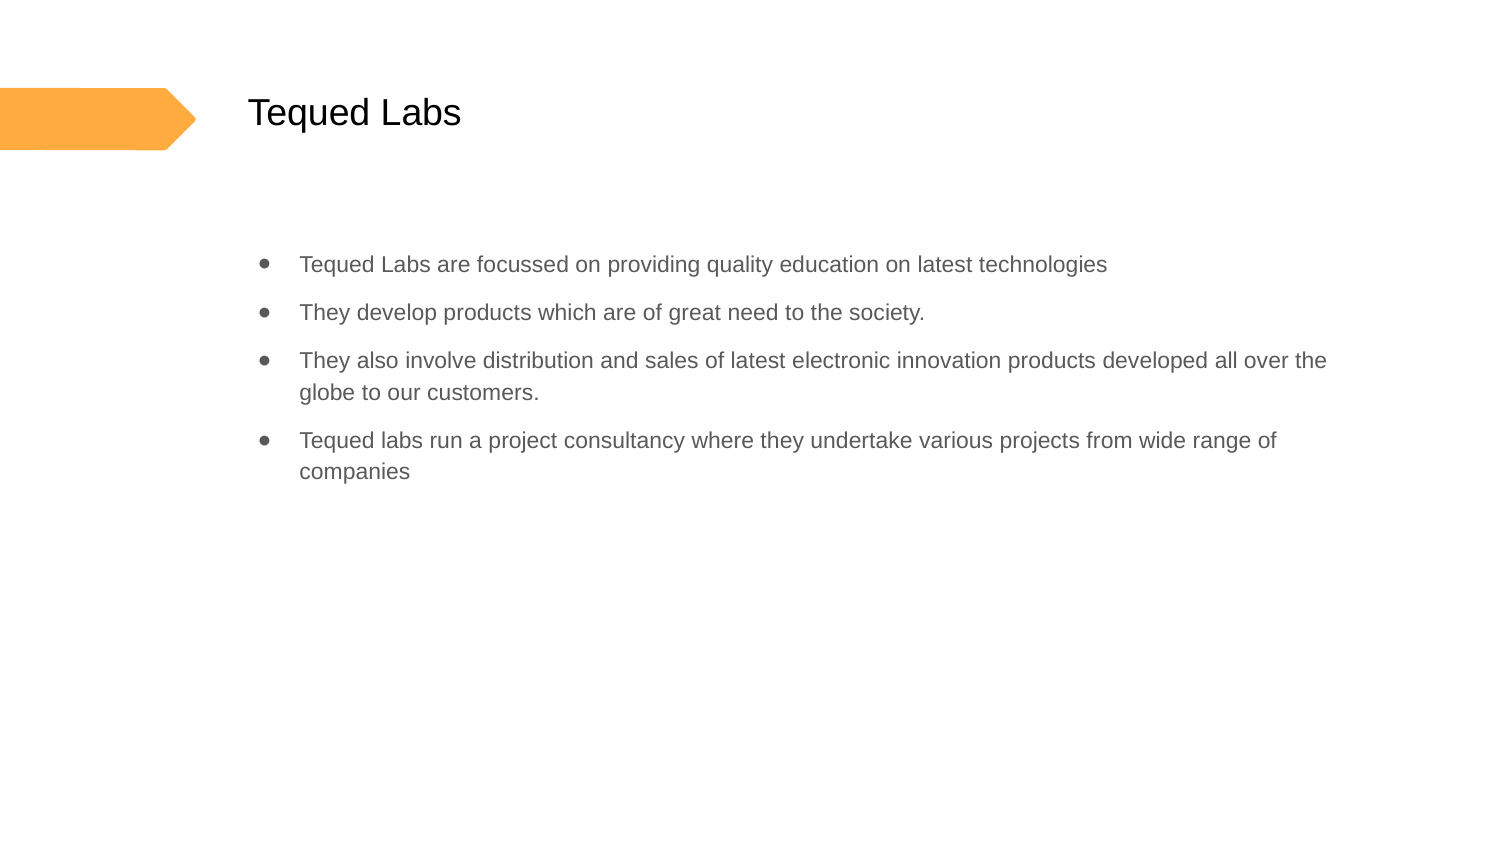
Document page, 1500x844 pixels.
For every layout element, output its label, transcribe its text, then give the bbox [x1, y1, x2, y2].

list Tequed Labs are focussed on providing quality education on latest technologies They develop products which are of great need to the society. They also involve distribution and sales of latest electronic innovation products developed all over the globe to our customers. Tequed labs run a project consultancy where they undertake various projects from wide range of companies [246, 239, 1344, 705]
title Tequed Labs [236, 82, 1333, 240]
